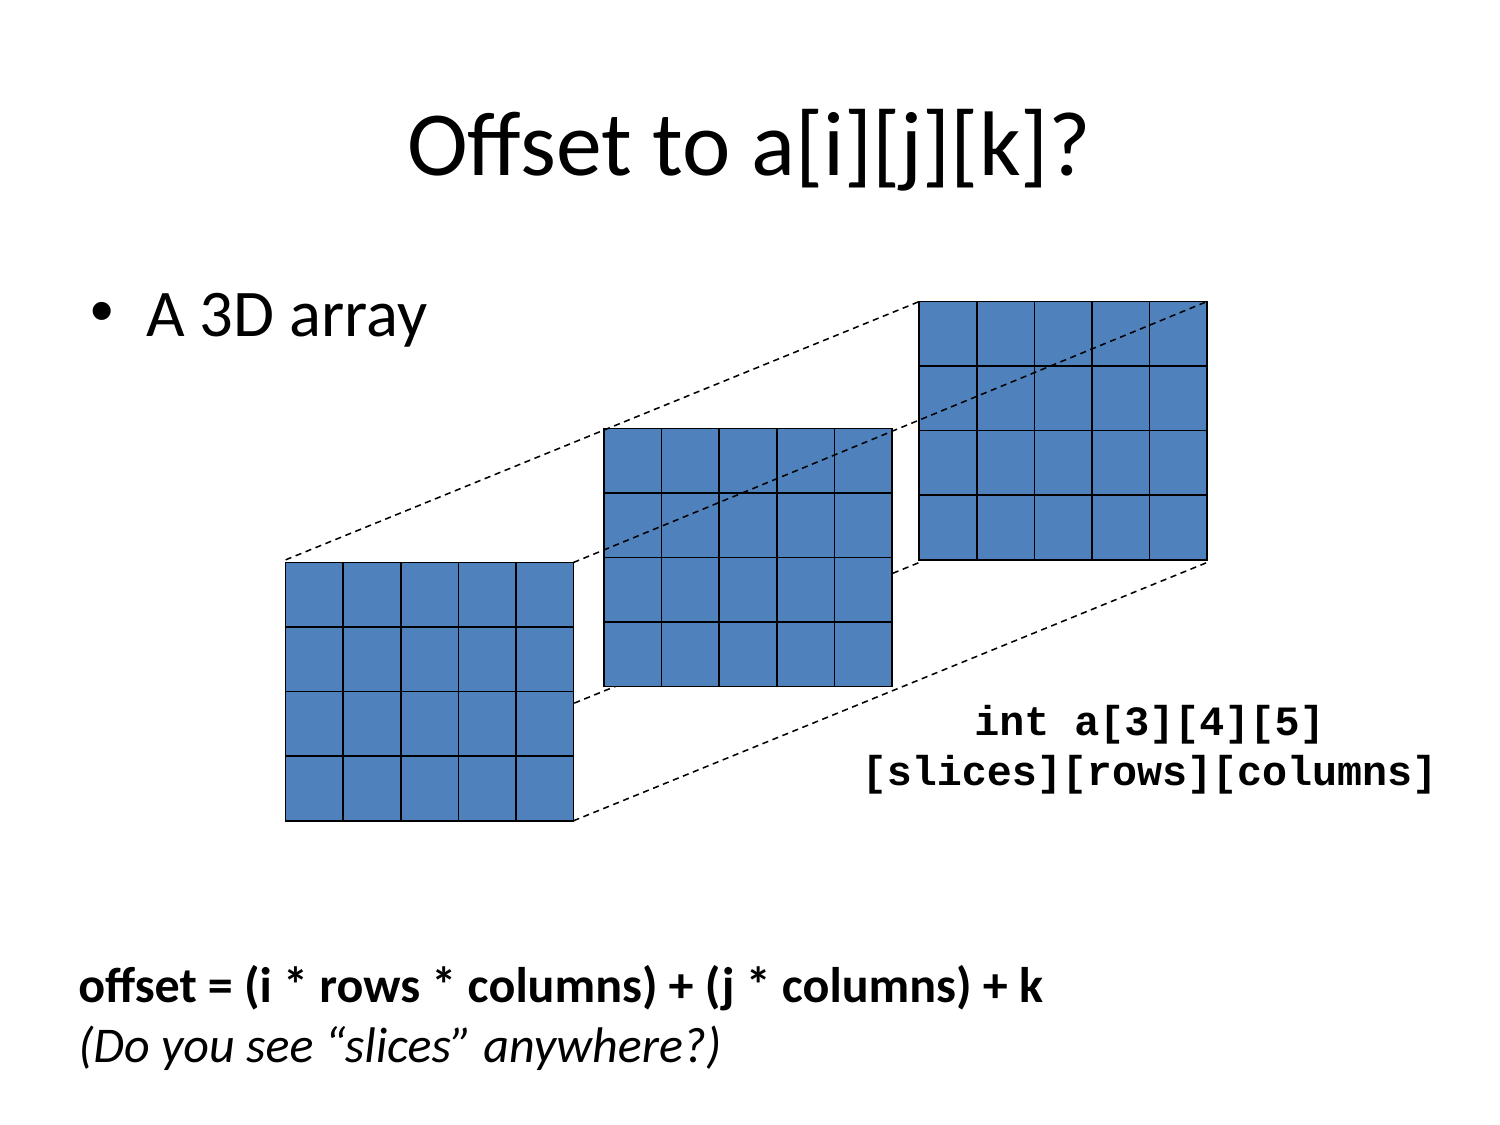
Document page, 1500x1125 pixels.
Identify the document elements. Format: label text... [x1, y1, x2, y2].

text_box offset = (i * rows * columns) + (j * columns) + k (Do you see “slices” anywhere?) [63, 945, 1059, 1080]
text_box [285, 562, 574, 821]
list A 3D array [75, 262, 1425, 1005]
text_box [603, 428, 893, 687]
text_box int a[3][4][5] [slices][rows][columns] [847, 686, 1452, 802]
title Offset to a[i][j][k]? [75, 45, 1425, 233]
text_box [918, 301, 1208, 560]
